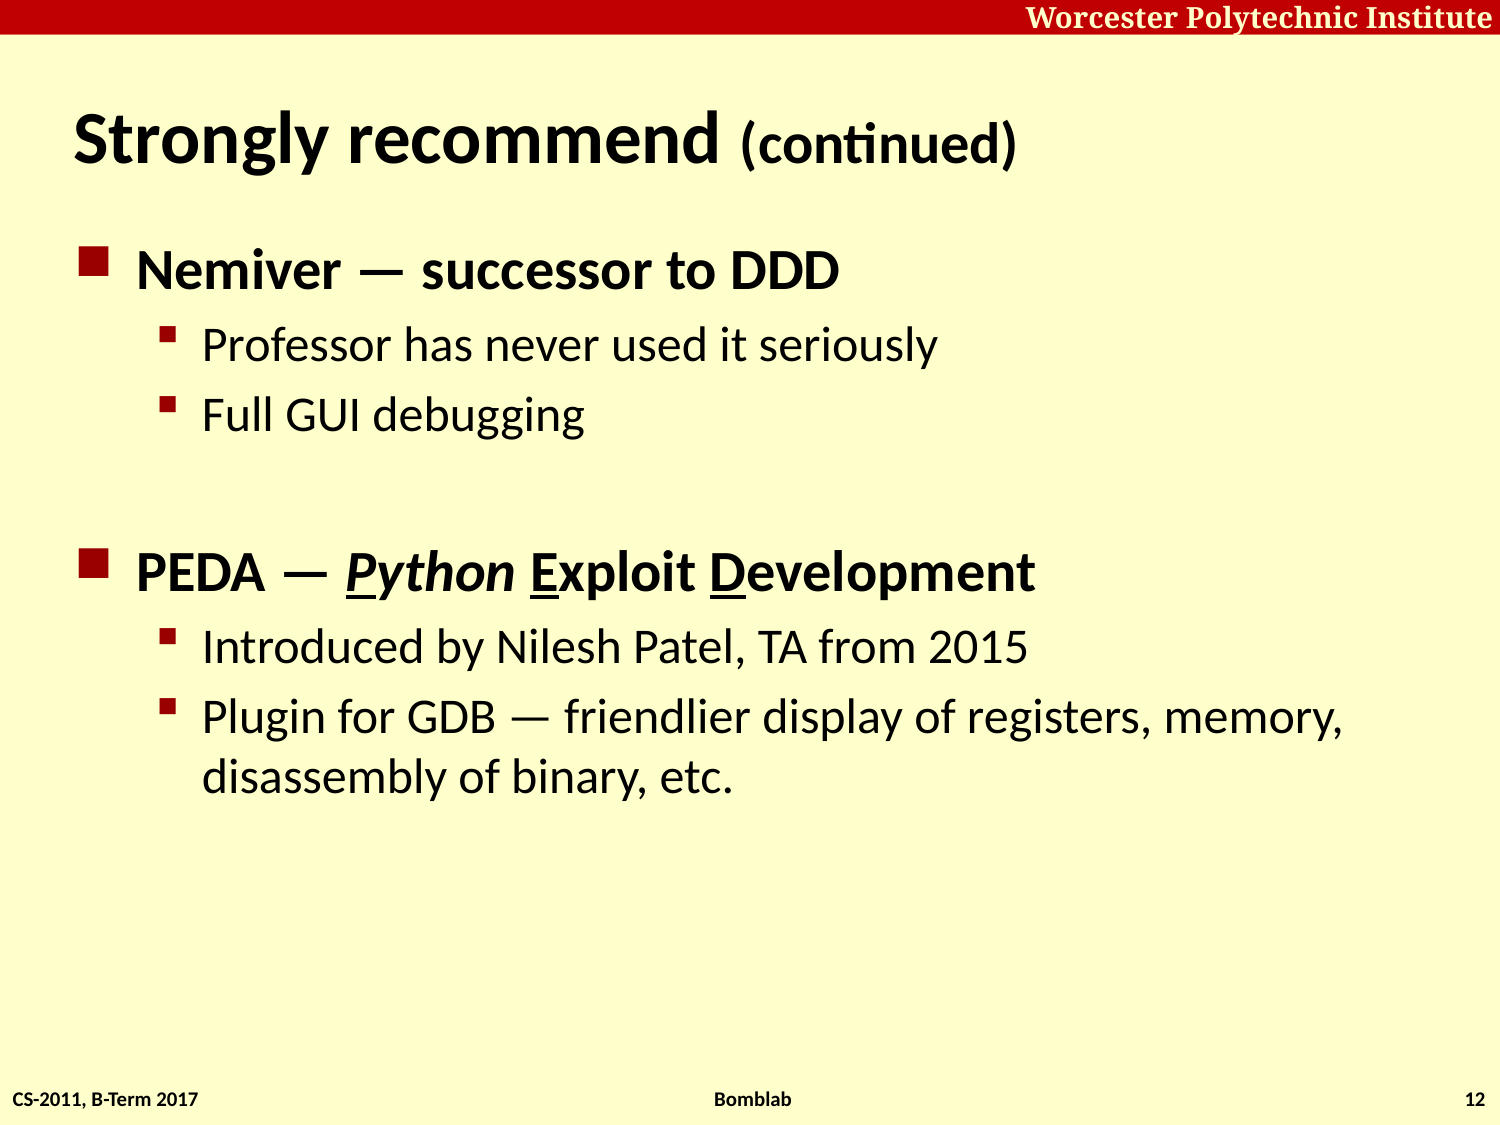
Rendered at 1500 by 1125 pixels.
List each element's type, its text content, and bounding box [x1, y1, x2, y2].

slide_number 12 [1460, 1085, 1486, 1111]
footer Bomblab [691, 1084, 809, 1111]
slide_number CS-2011, B-Term 2017 [12, 1085, 205, 1111]
list Nemiver — successor to DDD Professor has never used it seriously Full GUI debugging PEDA — Python Exploit Development Introduced by Nilesh Patel, TA from 2015 Plugin for GDB — friendlier display of registers, memory, disassembly of binary, etc. [64, 223, 1361, 1040]
title Strongly recommend (continued) [58, 71, 1305, 197]
